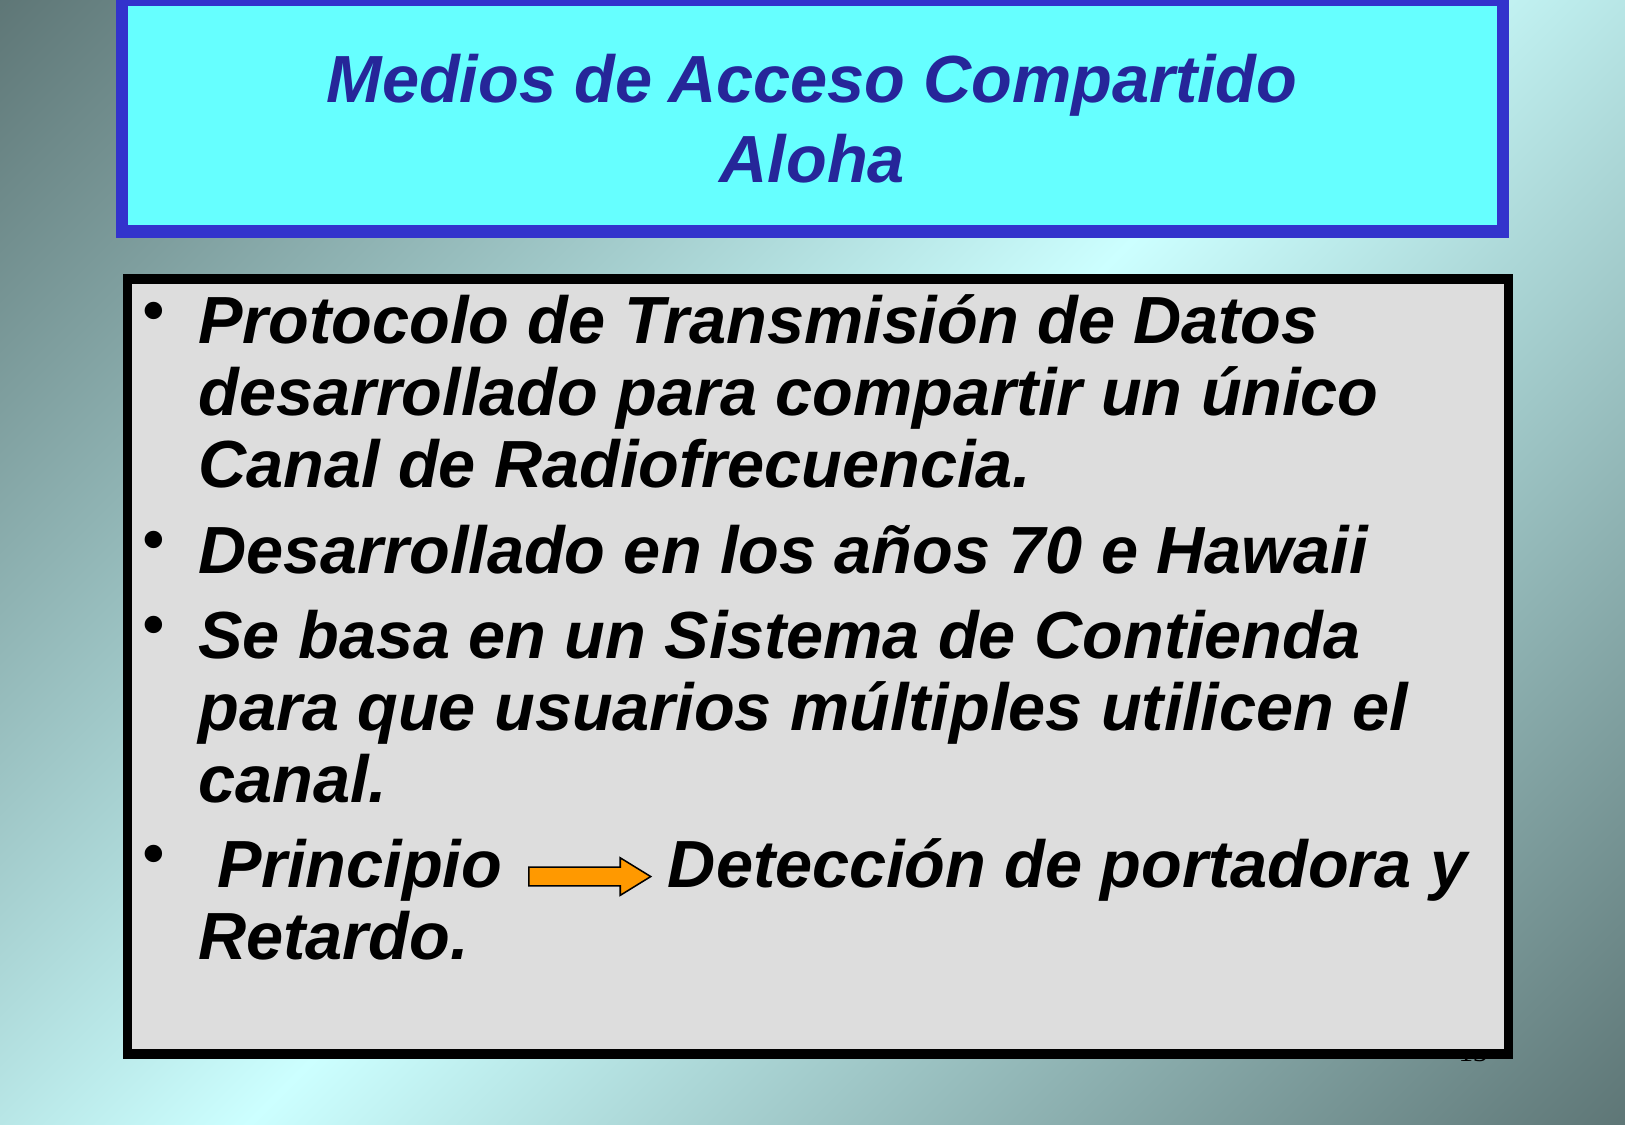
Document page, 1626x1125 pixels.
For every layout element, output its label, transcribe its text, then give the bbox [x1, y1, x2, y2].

title Medios de Acceso Compartido Aloha [121, 0, 1504, 232]
slide_number 13 [1164, 1055, 1504, 1101]
list Protocolo de Transmisión de Datos desarrollado para compartir un único Canal de Radiofrecuencia. Desarrollado en los años 70 e Hawaii Se basa en un Sistema de Contienda para que usuarios múltiples utilicen el canal. Principio Detección de portadora y Retardo. [127, 278, 1509, 1055]
text_box [528, 857, 651, 896]
